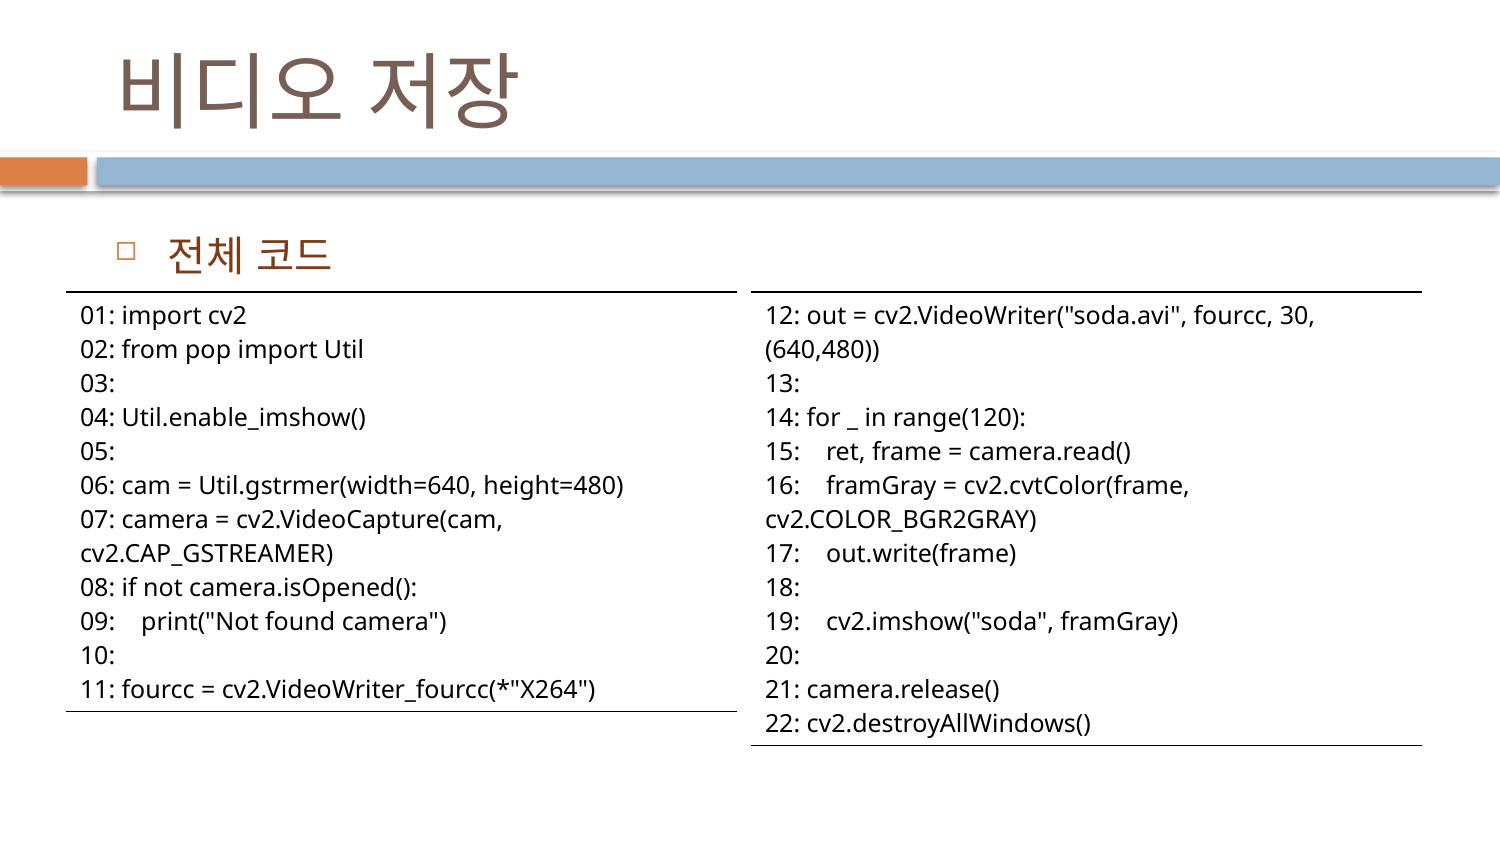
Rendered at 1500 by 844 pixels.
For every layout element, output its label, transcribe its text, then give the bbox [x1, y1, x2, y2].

list 전체 코드 [100, 196, 1438, 800]
table_header 12: out = cv2.VideoWriter("soda.avi", fourcc, 30, (640,480)) 13: 14: for _ in range(120): 15: ret, frame = camera.read() 16: framGray = cv2.cvtColor(frame, cv2.COLOR_BGR2GRAY) 17: out.write(frame) 18: 19: cv2.imshow("soda", framGray) 20: 21: camera.release() 22: cv2.destroyAllWindows() [751, 293, 1422, 745]
table_header 01: import cv2 02: from pop import Util 03: 04: Util.enable_imshow() 05: 06: cam = Util.gstrmer(width=640, height=480) 07: camera = cv2.VideoCapture(cam, cv2.CAP_GSTREAMER) 08: if not camera.isOpened(): 09: print("Not found camera") 10: 11: fourcc = cv2.VideoWriter_fourcc(*"X264") [66, 293, 737, 711]
title 비디오 저장 [100, 28, 1438, 150]
